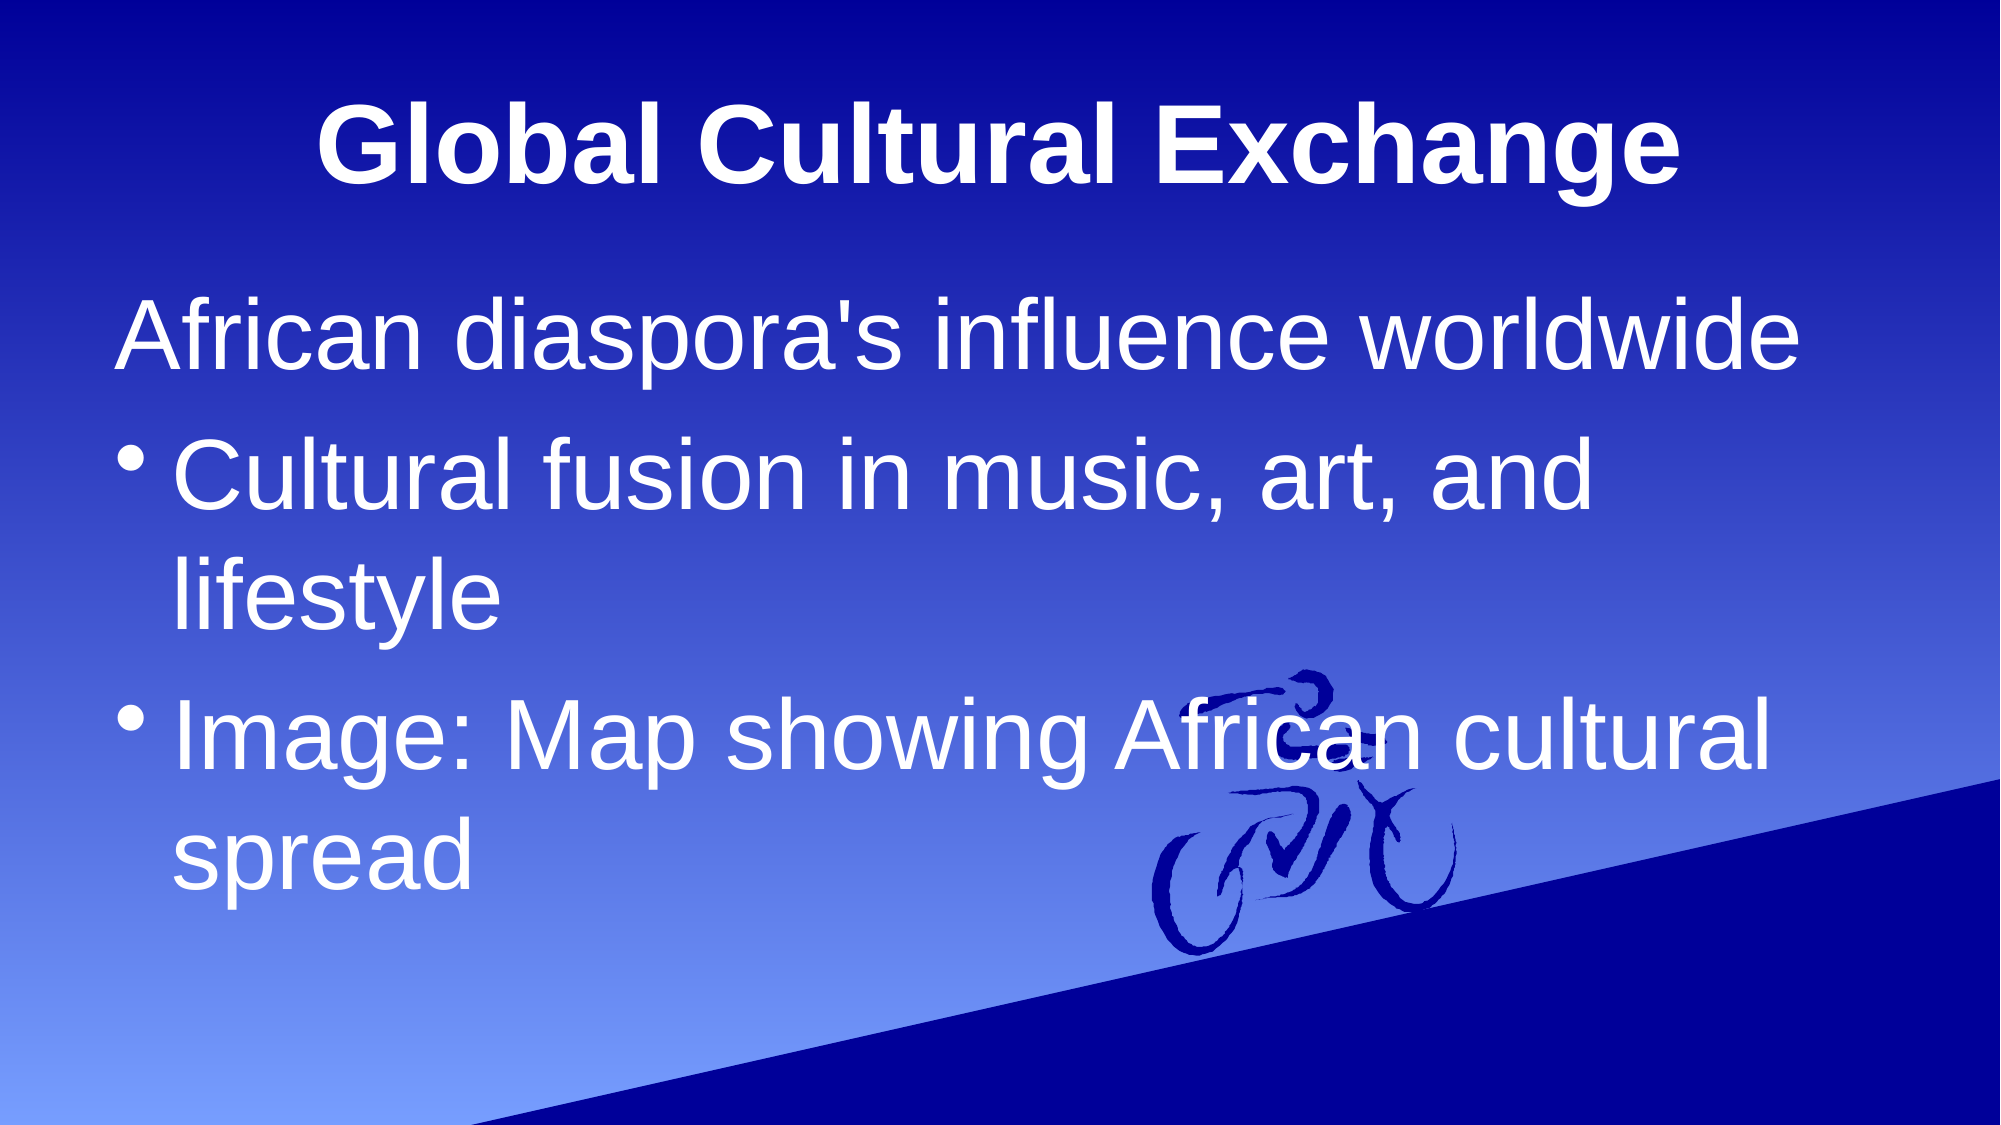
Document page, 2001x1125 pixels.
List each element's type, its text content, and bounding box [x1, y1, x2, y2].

title Global Cultural Exchange [99, 44, 1901, 233]
list African diaspora's influence worldwide Cultural fusion in music, art, and lifestyle Image: Map showing African cultural spread [99, 262, 1901, 1006]
